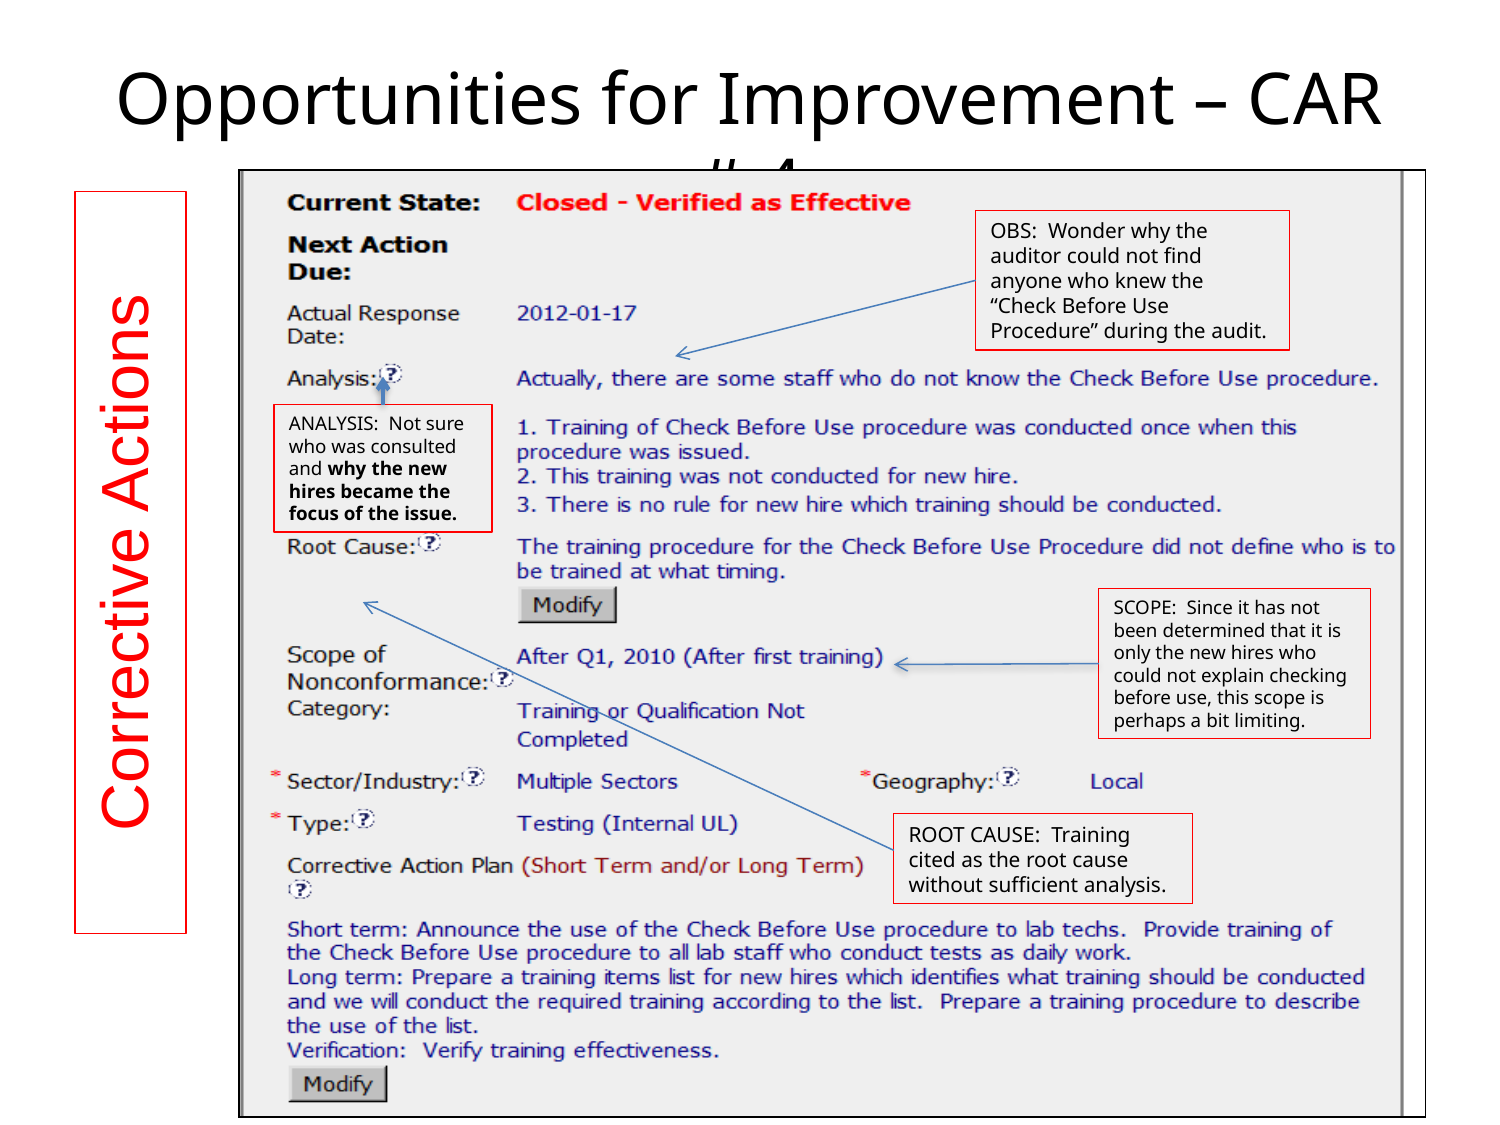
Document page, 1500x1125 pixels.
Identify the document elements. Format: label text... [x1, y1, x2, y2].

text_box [674, 268, 976, 357]
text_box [362, 601, 894, 851]
text_box Corrective Actions [75, 191, 187, 934]
picture [239, 170, 1426, 1117]
title Opportunities for Improvement – CAR # 4 [75, 45, 1425, 233]
